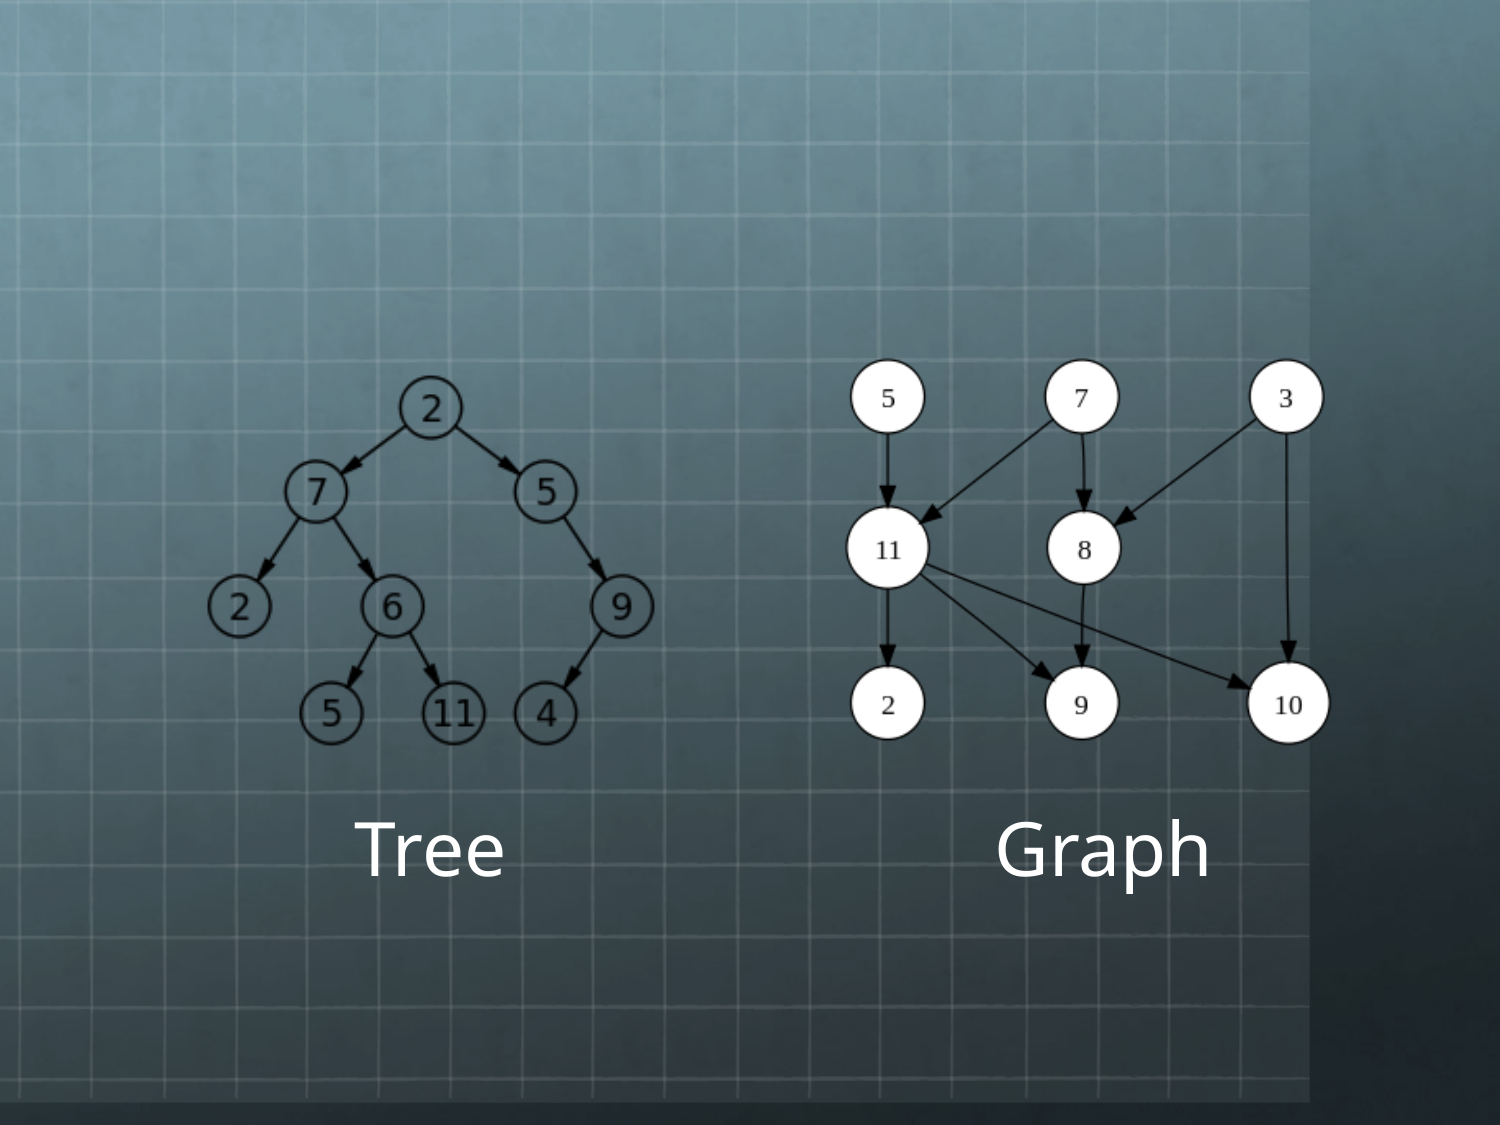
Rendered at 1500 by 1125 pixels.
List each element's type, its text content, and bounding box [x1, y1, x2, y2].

picture [0, 0, 1338, 1103]
text_box Tree [340, 803, 522, 899]
text_box Graph [980, 805, 1228, 899]
